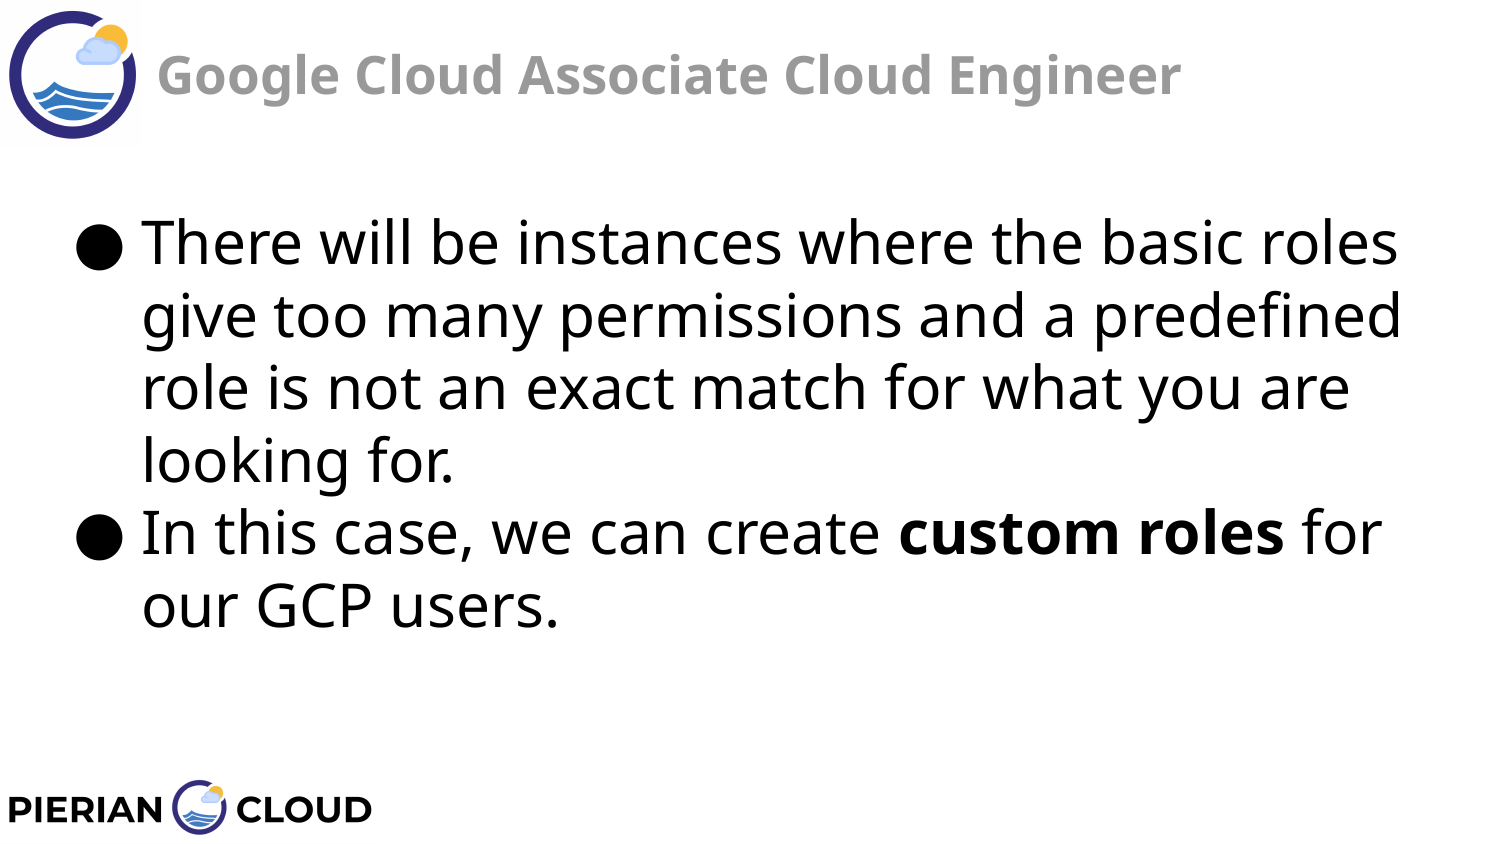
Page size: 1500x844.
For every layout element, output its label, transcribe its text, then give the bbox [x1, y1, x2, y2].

subtitle There will be instances where the basic roles give too many permissions and a predefined role is not an exact match for what you are looking for. In this case, we can create custom roles for our GCP users. [51, 189, 1476, 750]
picture [0, 758, 375, 844]
title Google Cloud Associate Cloud Engineer [146, 25, 1420, 120]
picture [0, 0, 142, 146]
